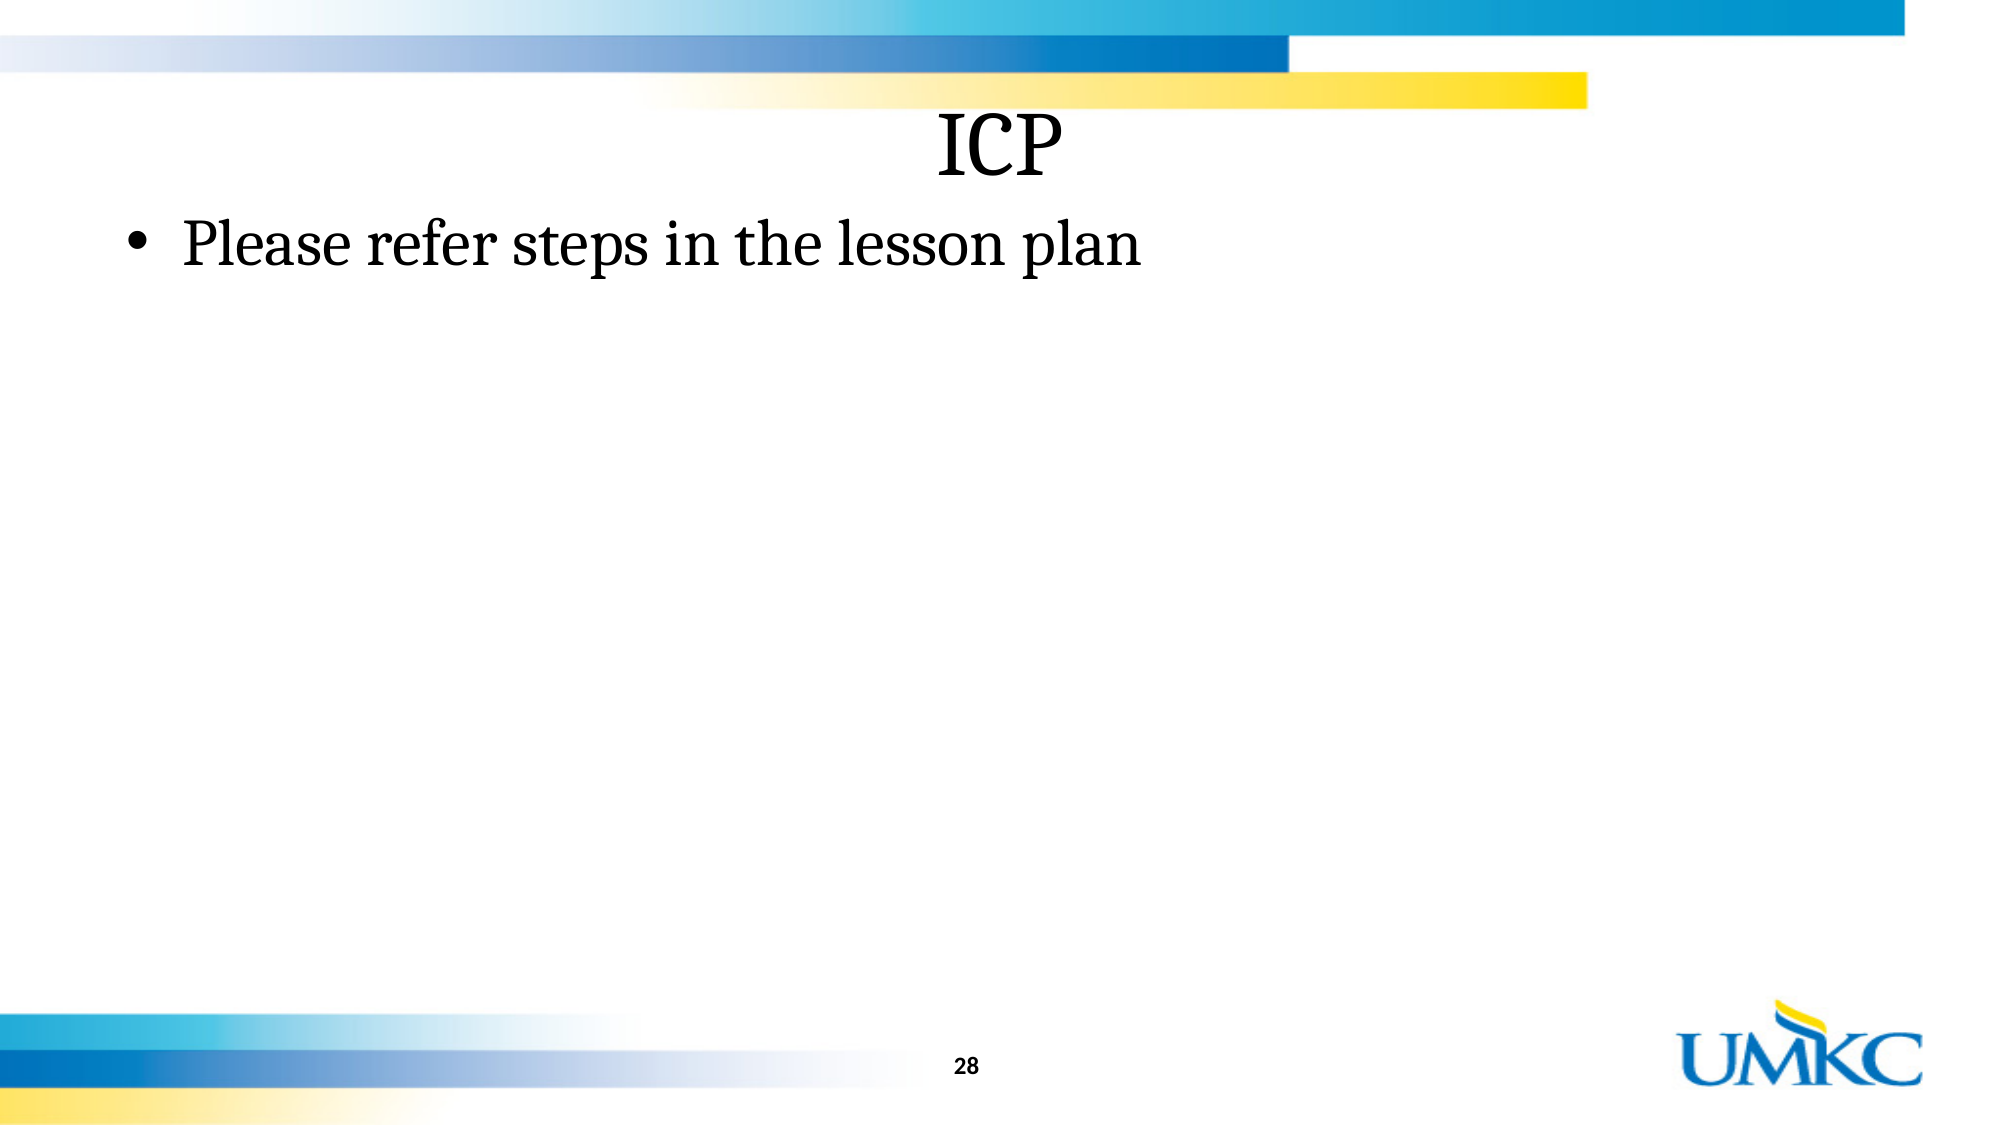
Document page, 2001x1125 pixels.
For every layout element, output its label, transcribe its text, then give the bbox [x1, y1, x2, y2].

picture [0, 0, 2001, 1125]
slide_number 28 [733, 1034, 1200, 1095]
title ICP [99, 45, 1900, 233]
list Please refer steps in the lesson plan [110, 191, 1947, 421]
